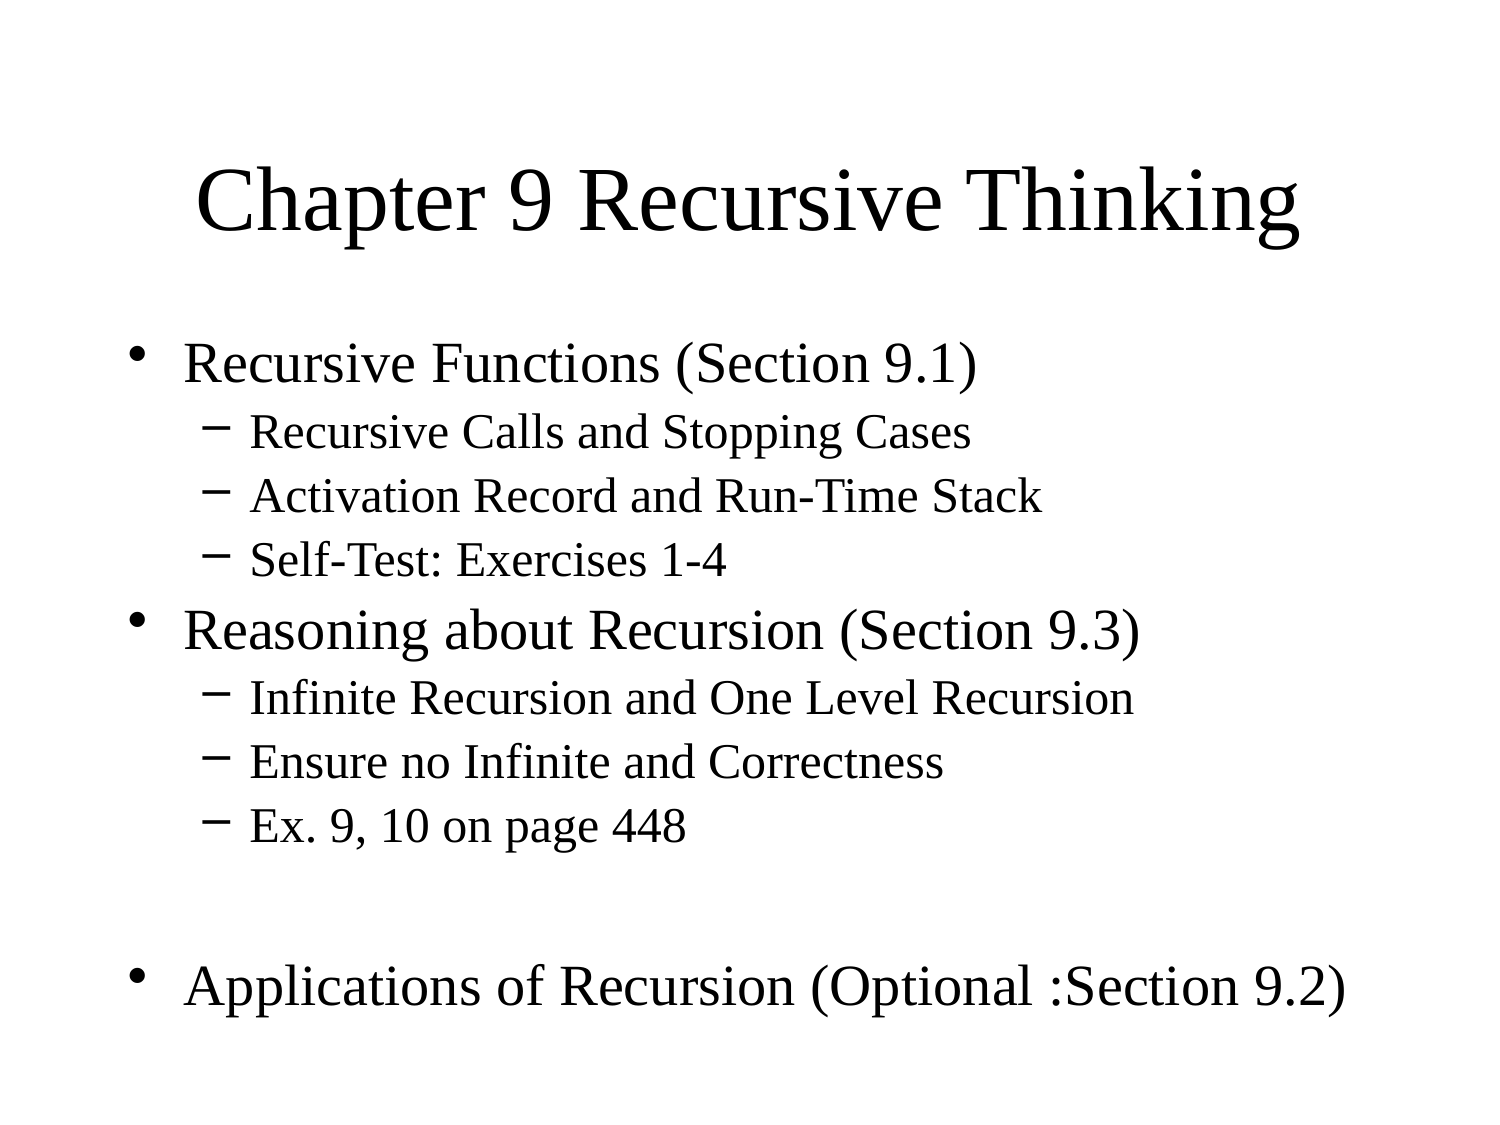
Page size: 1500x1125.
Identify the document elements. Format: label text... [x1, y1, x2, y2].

title Chapter 9 Recursive Thinking [112, 99, 1388, 288]
list Recursive Functions (Section 9.1) Recursive Calls and Stopping Cases Activation Record and Run-Time Stack Self-Test: Exercises 1-4 Reasoning about Recursion (Section 9.3) Infinite Recursion and One Level Recursion Ensure no Infinite and Correctness Ex. 9, 10 on page 448 Applications of Recursion (Optional :Section 9.2) [112, 324, 1388, 1001]
